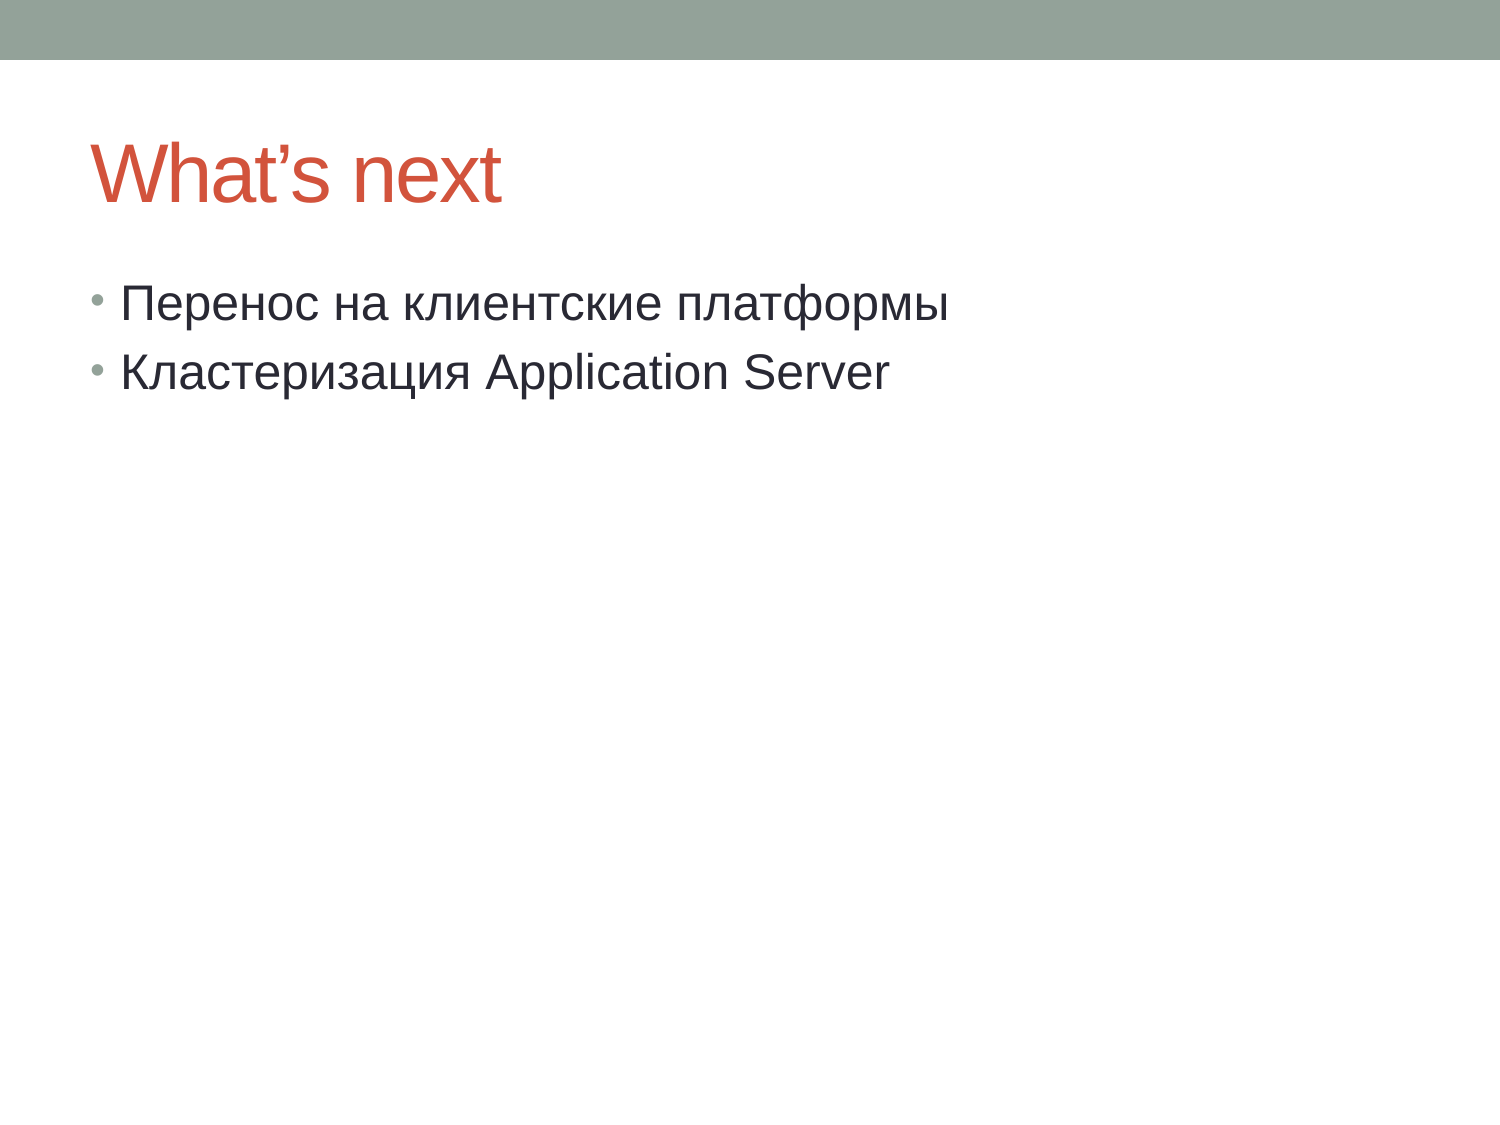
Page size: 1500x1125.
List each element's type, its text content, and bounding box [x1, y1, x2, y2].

title What’s next [75, 87, 1425, 250]
list Перенос на клиентские платформы Кластеризация Application Server [75, 262, 1425, 1063]
